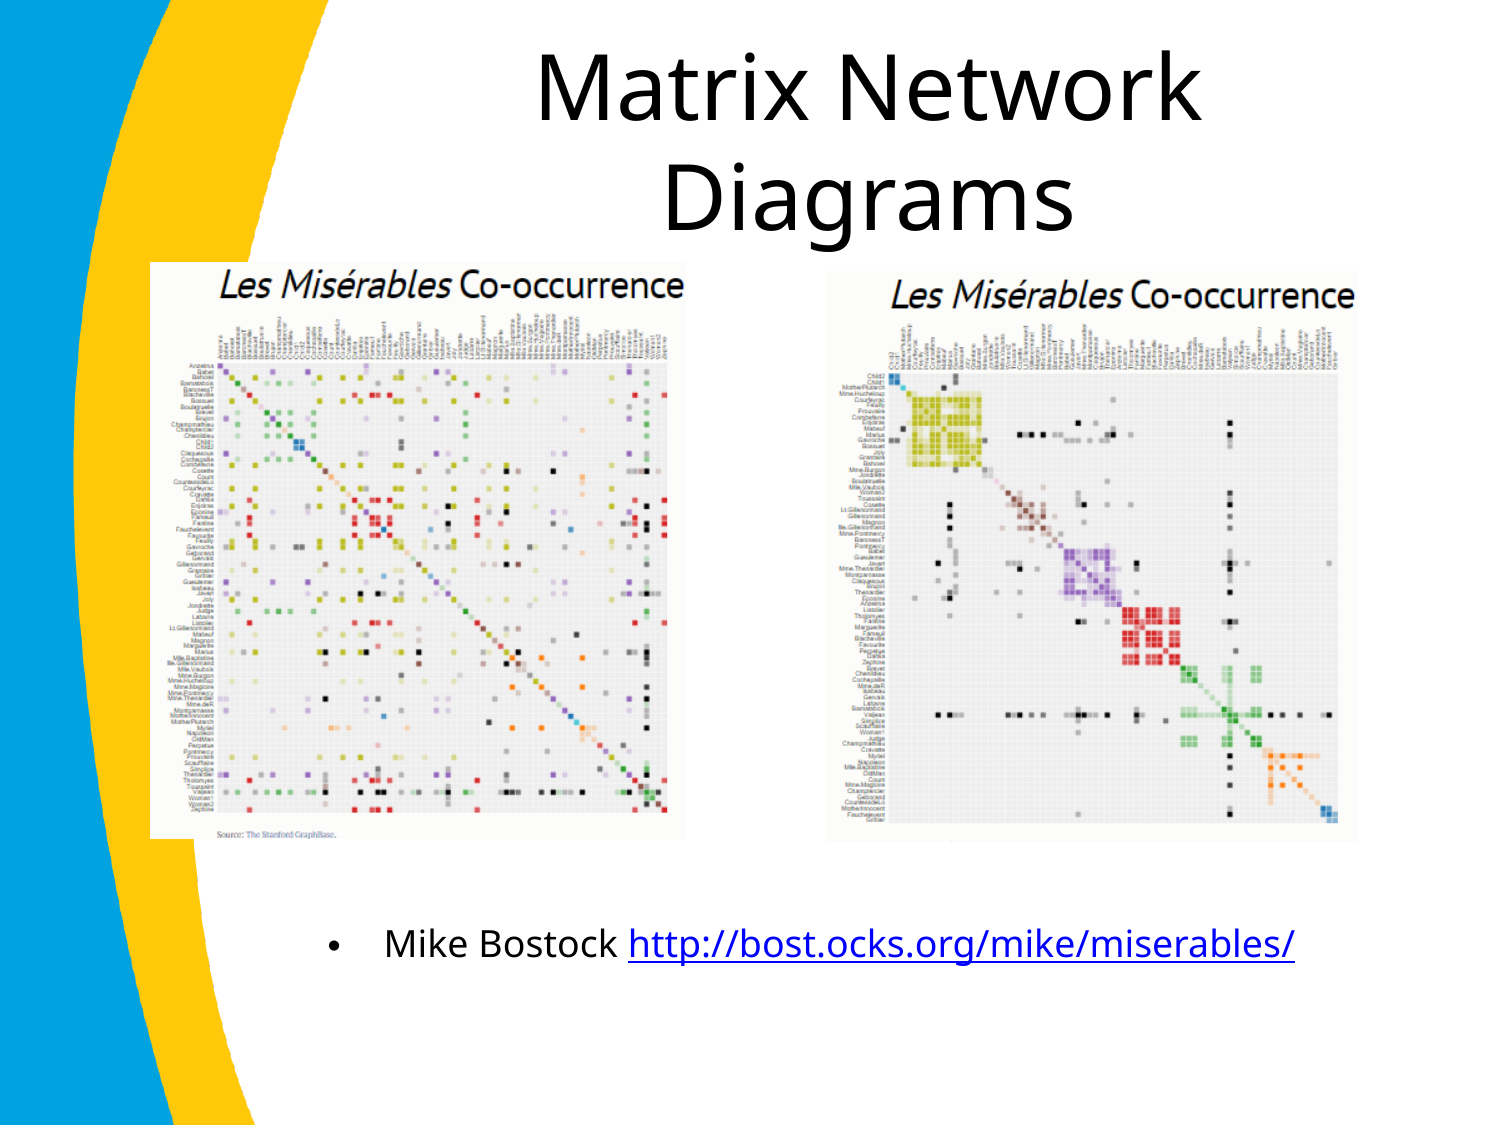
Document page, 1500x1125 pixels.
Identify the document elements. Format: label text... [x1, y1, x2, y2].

title Matrix Network Diagrams [312, 45, 1425, 233]
picture [824, 271, 1359, 842]
list Mike Bostock http://bost.ocks.org/mike/miserables/ [312, 912, 1425, 1005]
picture [74, 0, 686, 1125]
